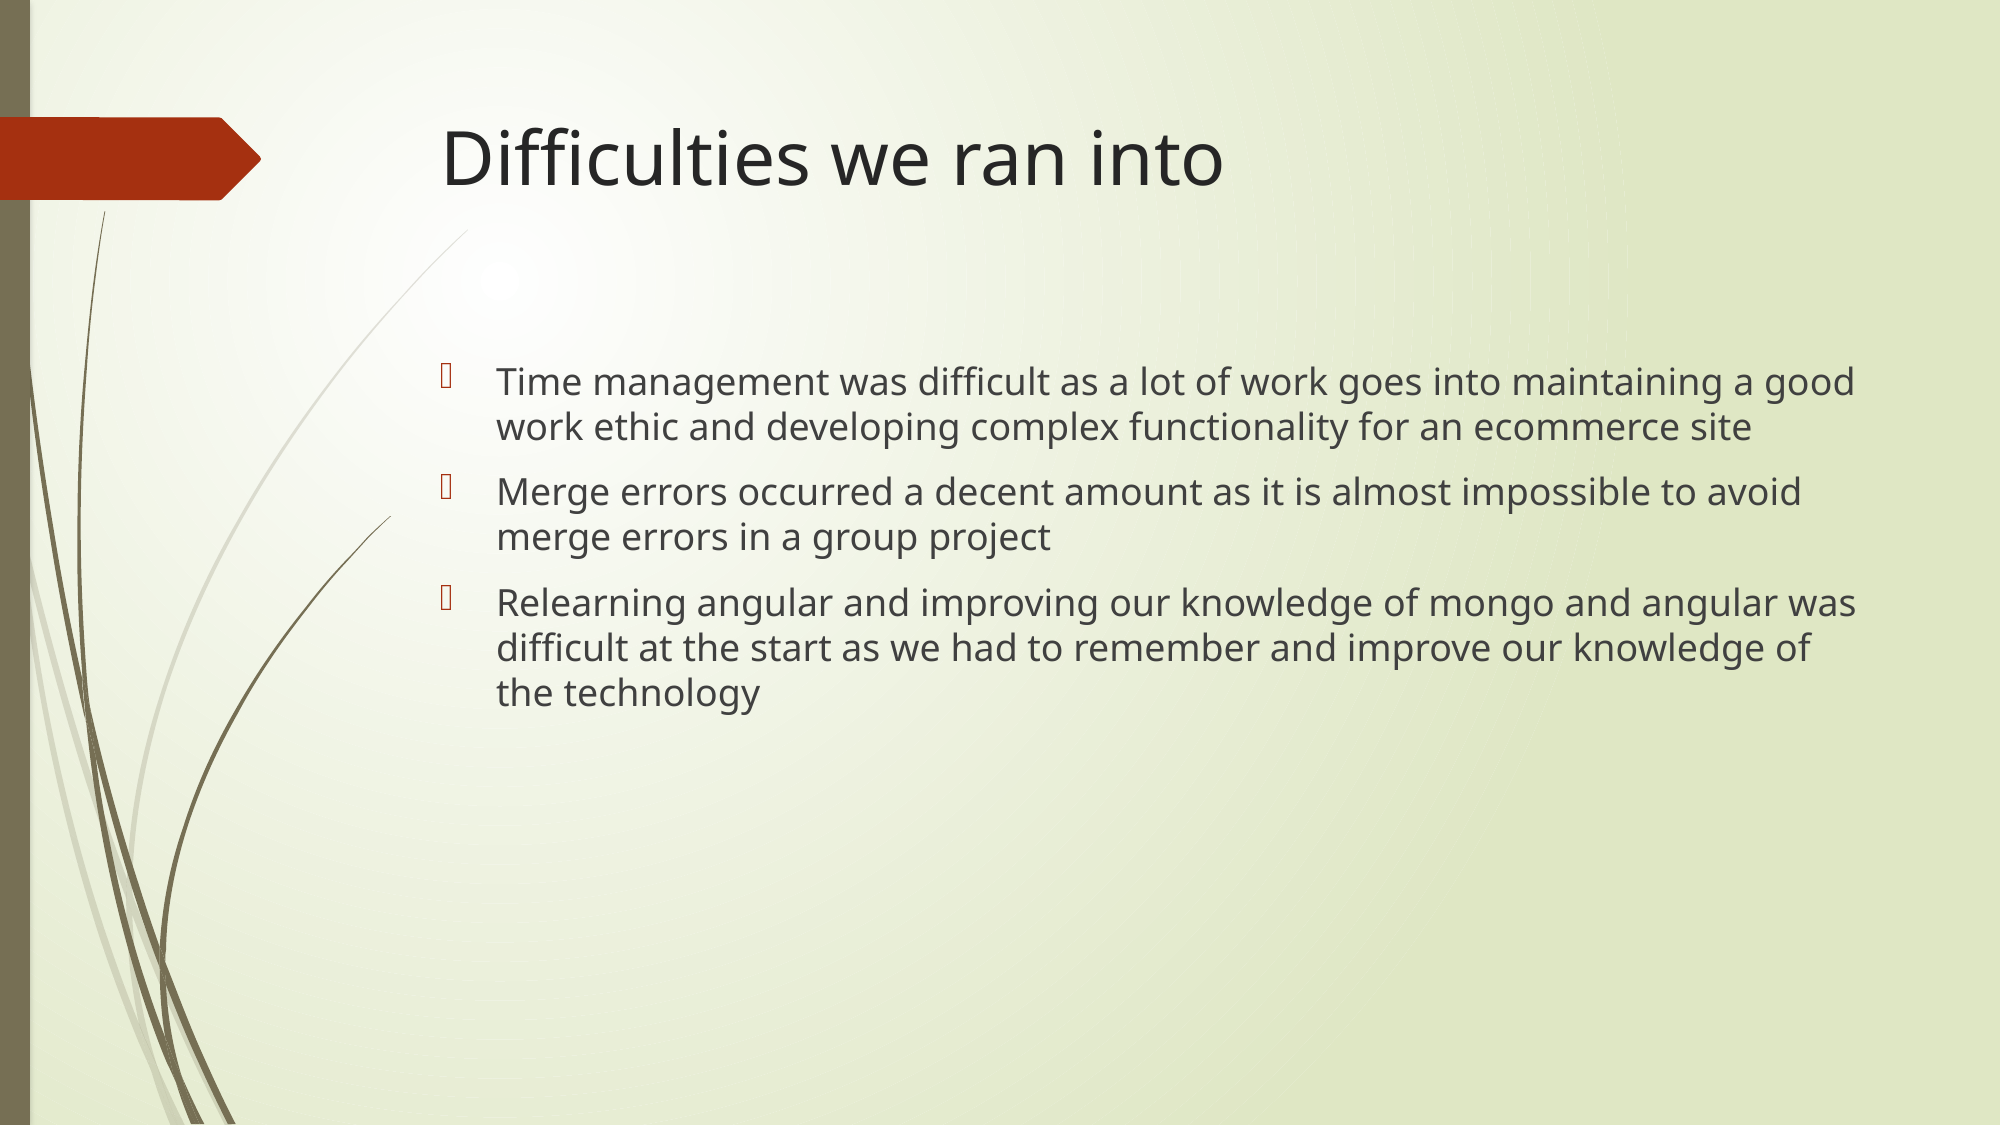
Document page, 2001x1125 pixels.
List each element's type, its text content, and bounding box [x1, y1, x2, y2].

title Difficulties we ran into [425, 102, 1888, 313]
list Time management was difficult as a lot of work goes into maintaining a good work ethic and developing complex functionality for an ecommerce site Merge errors occurred a decent amount as it is almost impossible to avoid merge errors in a group project Relearning angular and improving our knowledge of mongo and angular was difficult at the start as we had to remember and improve our knowledge of the technology [424, 350, 1888, 970]
